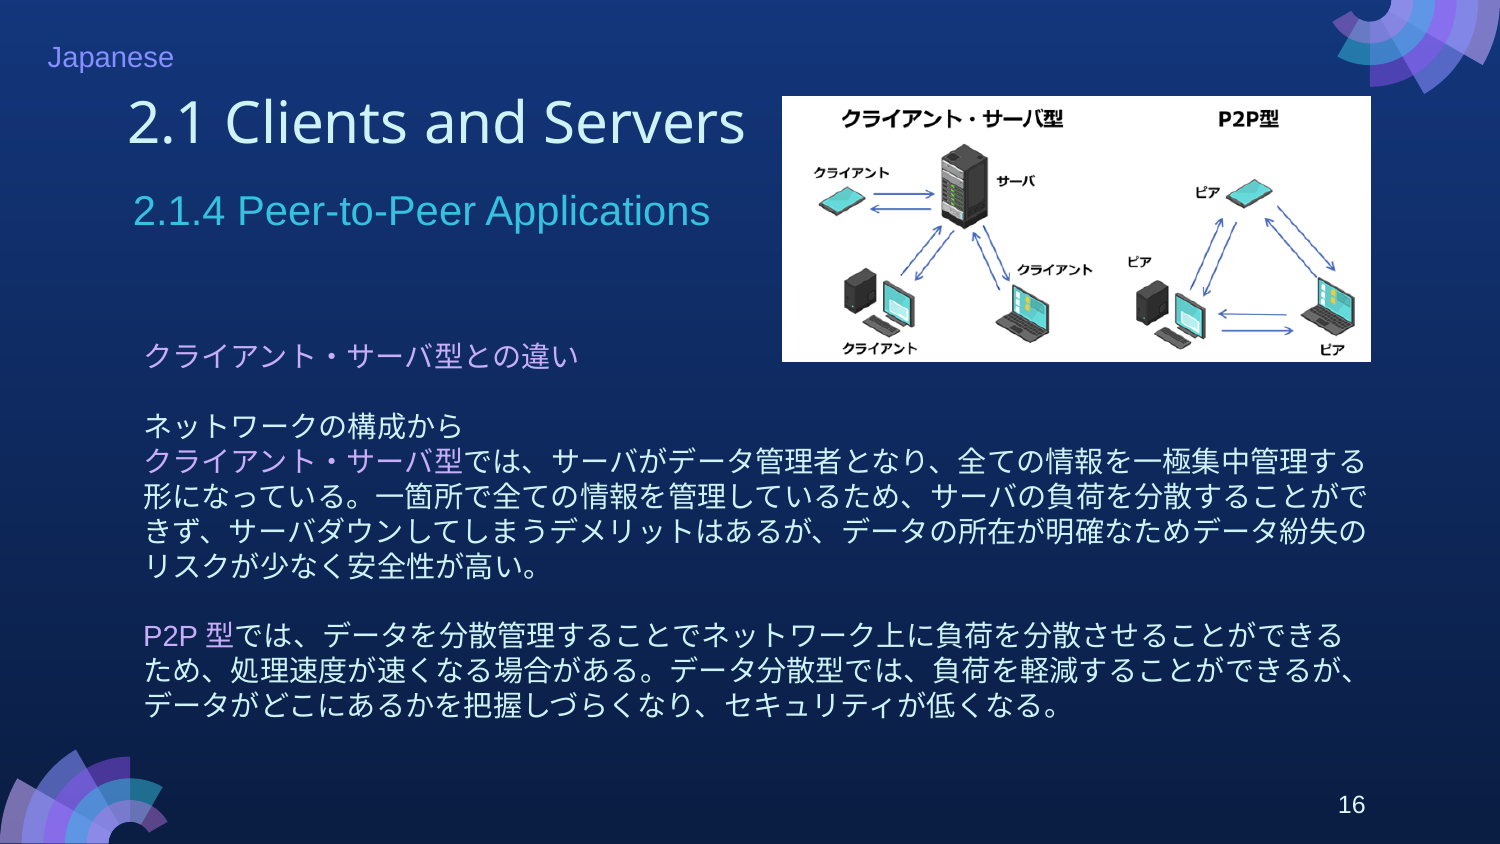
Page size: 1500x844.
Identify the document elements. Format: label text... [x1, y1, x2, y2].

text_box 2.1.4 Peer-to-Peer Applications [118, 176, 777, 241]
title 2.1 Clients and Servers [112, 70, 1460, 155]
picture [782, 96, 1371, 362]
footer 16 [874, 780, 1381, 826]
text_box クライアント・サーバ型との違い ネットワークの構成から クライアント・サーバ型では、サーバがデータ管理者となり、全ての情報を一極集中管理する形になっている。一箇所で全ての情報を管理しているため、サーバの負荷を分散することができず、サーバダウンしてしまうデメリットはあるが、データの所在が明確なためデータ紛失のリスクが少なく安全性が高い。 P2P型では、データを分散管理することでネットワーク上に負荷を分散させることができるため、処理速度が速くなる場合がある。データ分散型では、負荷を軽減することができるが、データがどこにあるかを把握しづらくなり、セキュリティが低くなる。 [128, 330, 1389, 730]
